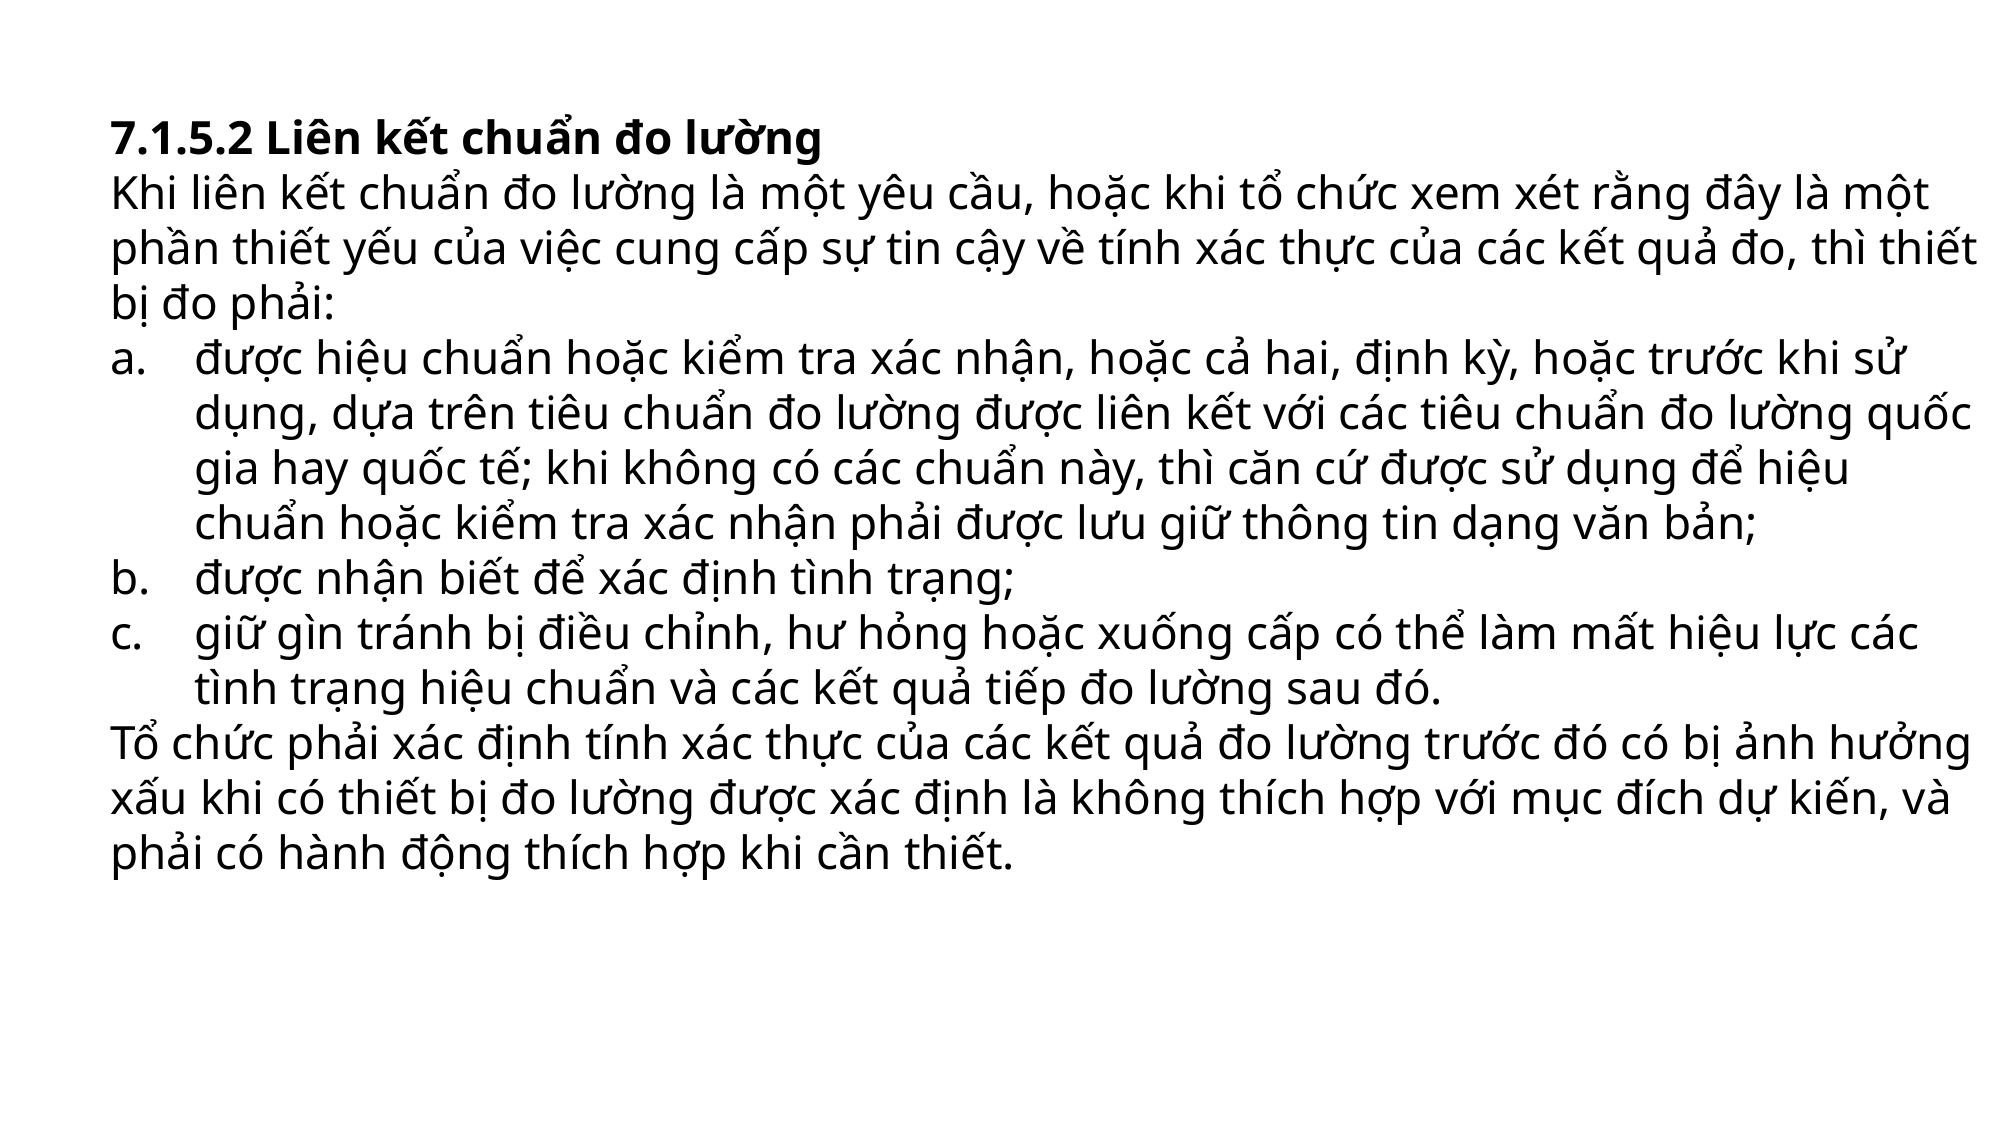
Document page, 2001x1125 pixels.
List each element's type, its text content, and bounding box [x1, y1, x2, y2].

text_box 7.1.5.2 Liên kết chuẩn đo lường Khi liên kết chuẩn đo lường là một yêu cầu, hoặc khi tổ chức xem xét rằng đây là một phần thiết yếu của việc cung cấp sự tin cậy về tính xác thực của các kết quả đo, thì thiết bị đo phải: được hiệu chuẩn hoặc kiểm tra xác nhận, hoặc cả hai, định kỳ, hoặc trước khi sử dụng, dựa trên tiêu chuẩn đo lường được liên kết với các tiêu chuẩn đo lường quốc gia hay quốc tế; khi không có các chuẩn này, thì căn cứ được sử dụng để hiệu chuẩn hoặc kiểm tra xác nhận phải được lưu giữ thông tin dạng văn bản; được nhận biết để xác định tình trạng; giữ gìn tránh bị điều chỉnh, hư hỏng hoặc xuống cấp có thể làm mất hiệu lực các tình trạng hiệu chuẩn và các kết quả tiếp đo lường sau đó. Tổ chức phải xác định tính xác thực của các kết quả đo lường trước đó có bị ảnh hưởng xấu khi có thiết bị đo lường được xác định là không thích hợp với mục đích dự kiến, và phải có hành động thích hợp khi cần thiết. [95, 101, 2000, 886]
